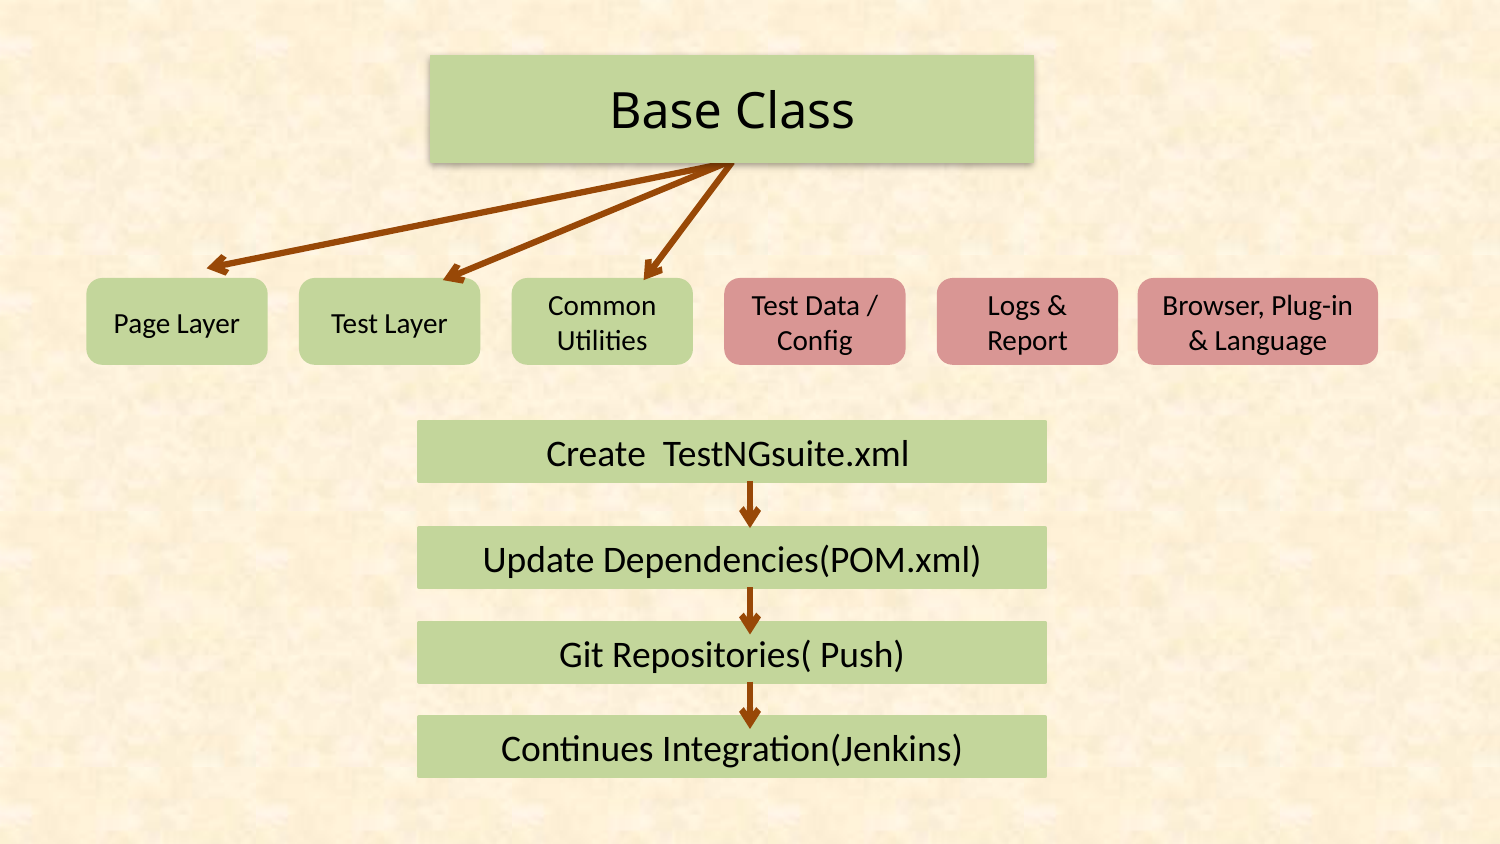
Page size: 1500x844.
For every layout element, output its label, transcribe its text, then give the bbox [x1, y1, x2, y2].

text_box Test Data / Config [724, 277, 906, 365]
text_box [206, 161, 437, 269]
text_box Page Layer [86, 277, 268, 365]
text_box Logs & Report [936, 277, 1119, 365]
picture [0, 0, 1500, 844]
text_box Common Utilities [511, 289, 693, 365]
text_box Browser, Plug-in & Language [1137, 277, 1379, 365]
text_box Base Class [430, 55, 1034, 163]
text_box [643, 161, 733, 281]
text_box Continues Integration(Jenkins) [417, 715, 1047, 778]
text_box Test Layer [298, 277, 481, 365]
text_box Create TestNGsuite.xml [417, 420, 1047, 483]
text_box Git Repositories( Push) [417, 621, 1047, 684]
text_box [442, 138, 786, 281]
text_box Update Dependencies(POM.xml) [417, 526, 1047, 589]
